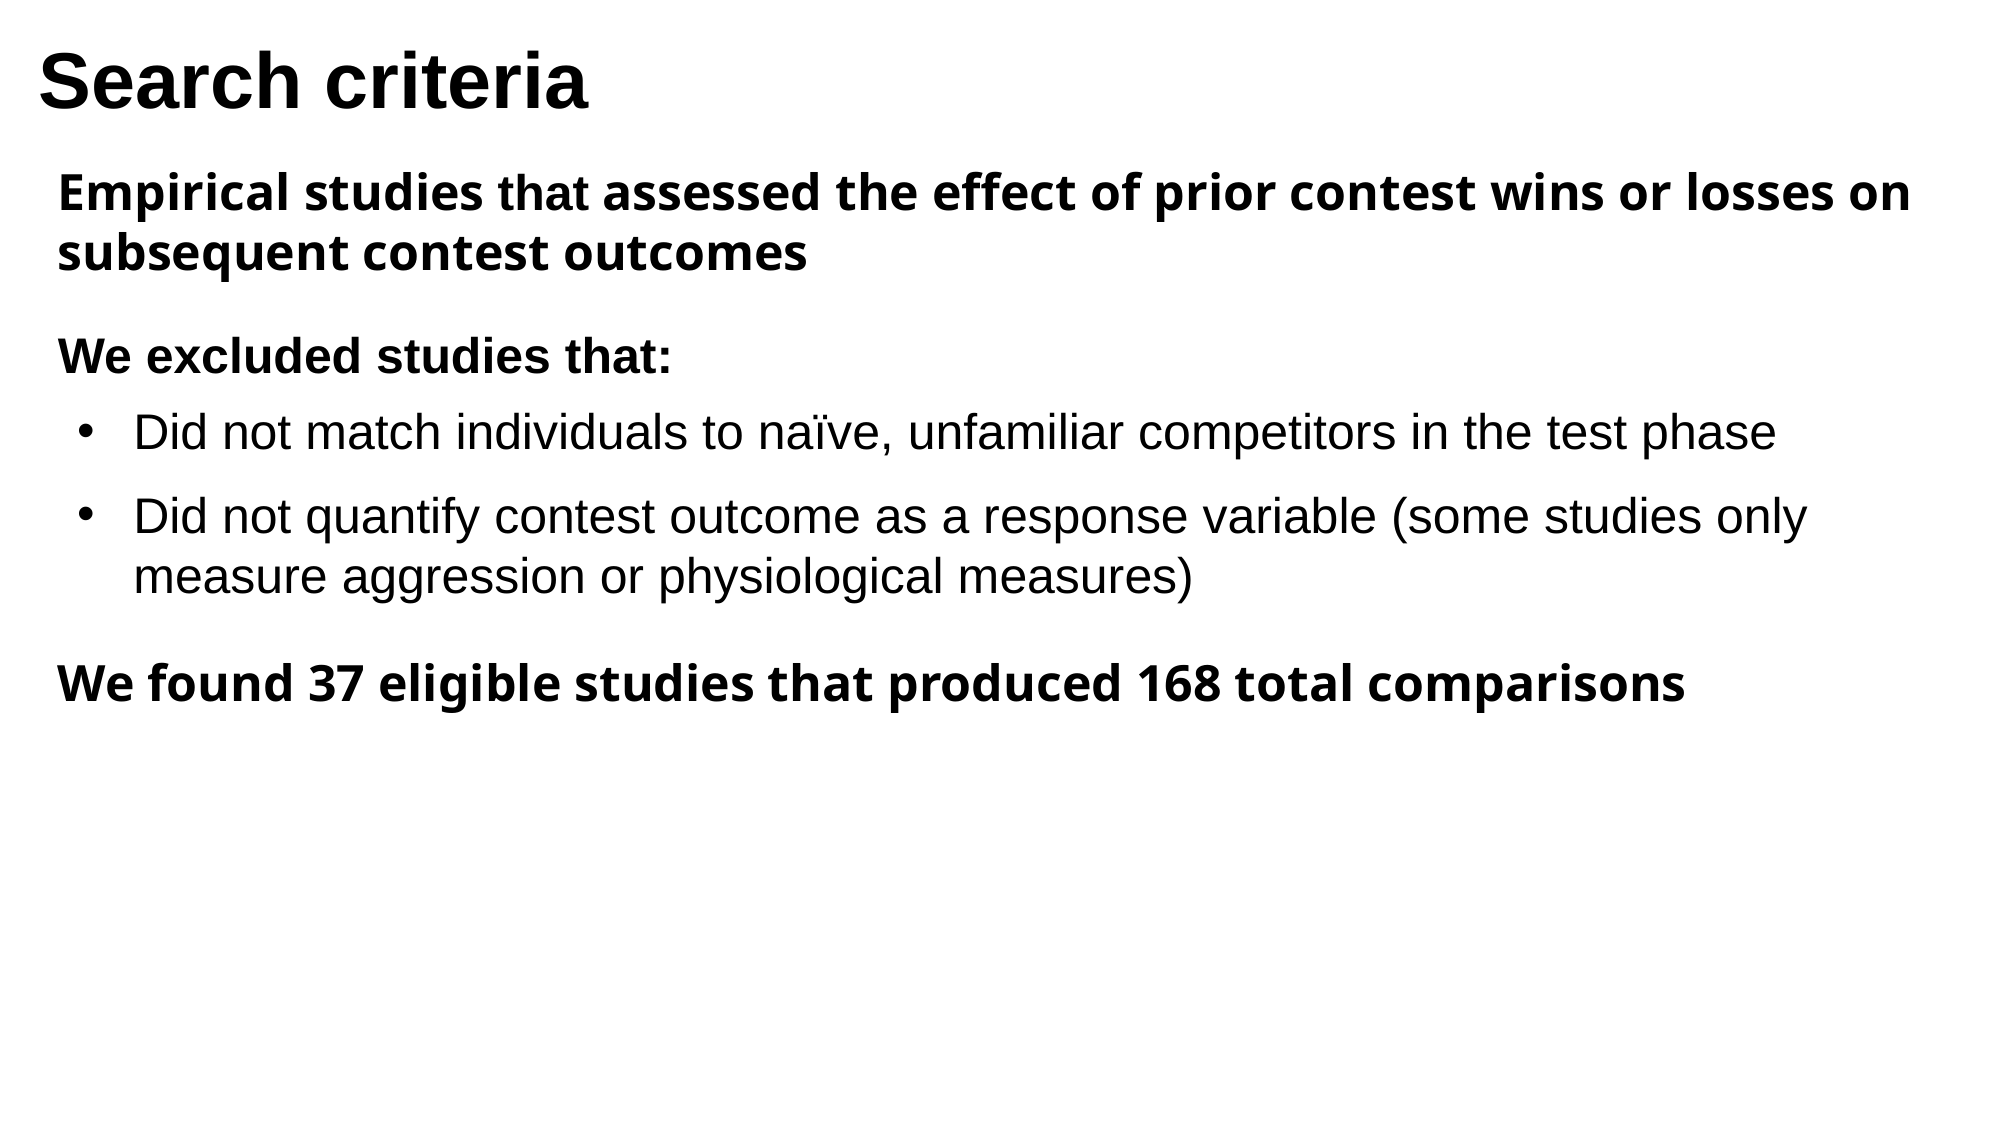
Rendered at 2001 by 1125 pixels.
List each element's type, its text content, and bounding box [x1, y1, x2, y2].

text_box We excluded studies that: [43, 316, 1957, 392]
text_box Empirical studies that assessed the effect of prior contest wins or losses on subsequent contest outcomes [43, 152, 1938, 288]
text_box Did not quantify contest outcome as a response variable (some studies only measure aggression or physiological measures) [62, 475, 1847, 611]
text_box Search criteria [23, 32, 1919, 157]
text_box We found 37 eligible studies that produced 168 total comparisons [43, 644, 2000, 720]
text_box Did not match individuals to naïve, unfamiliar competitors in the test phase [62, 392, 1871, 468]
